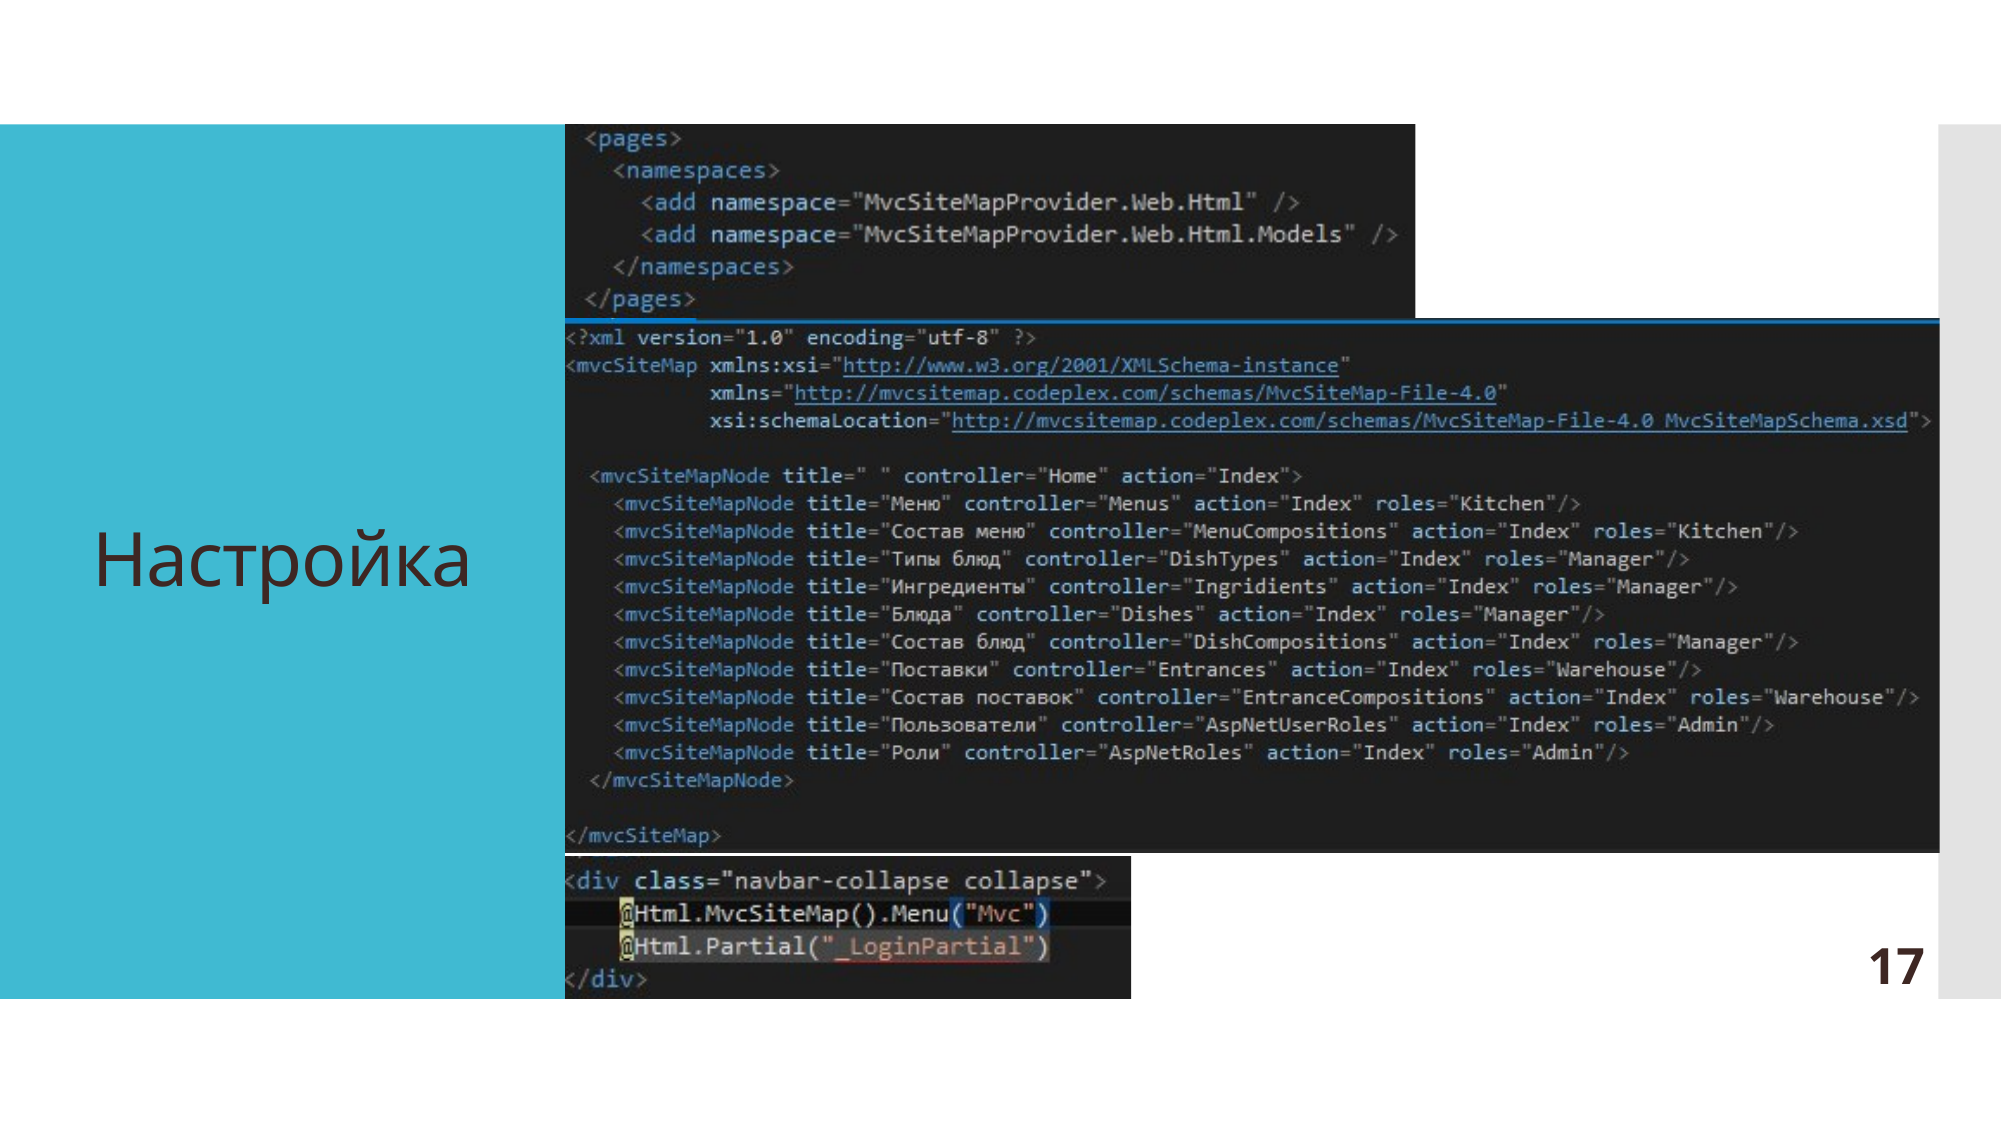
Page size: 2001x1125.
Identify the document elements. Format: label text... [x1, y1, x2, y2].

picture [564, 318, 1940, 854]
slide_number 17 [1688, 939, 1940, 999]
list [564, 124, 1416, 318]
picture [564, 856, 1132, 1000]
title Настройка [41, 184, 525, 940]
